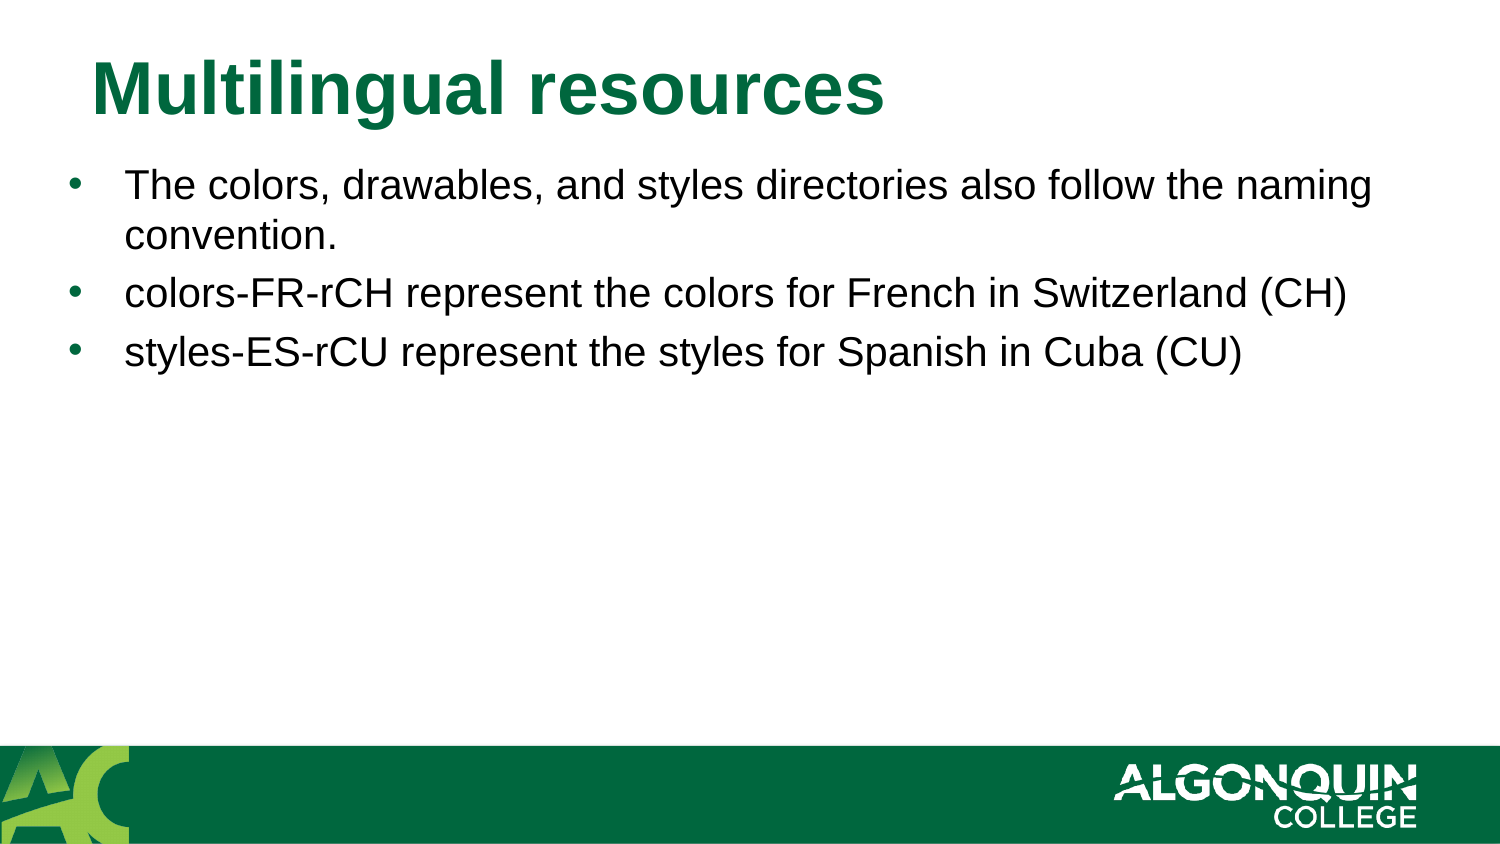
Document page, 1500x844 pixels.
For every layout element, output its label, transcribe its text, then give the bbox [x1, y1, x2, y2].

title Multilingual resources [76, 31, 1424, 149]
list The colors, drawables, and styles directories also follow the naming convention. colors-FR-rCH represent the colors for French in Switzerland (CH) styles-ES-rCU represent the styles for Spanish in Cuba (CU) [52, 149, 1448, 715]
picture [1, 746, 129, 844]
